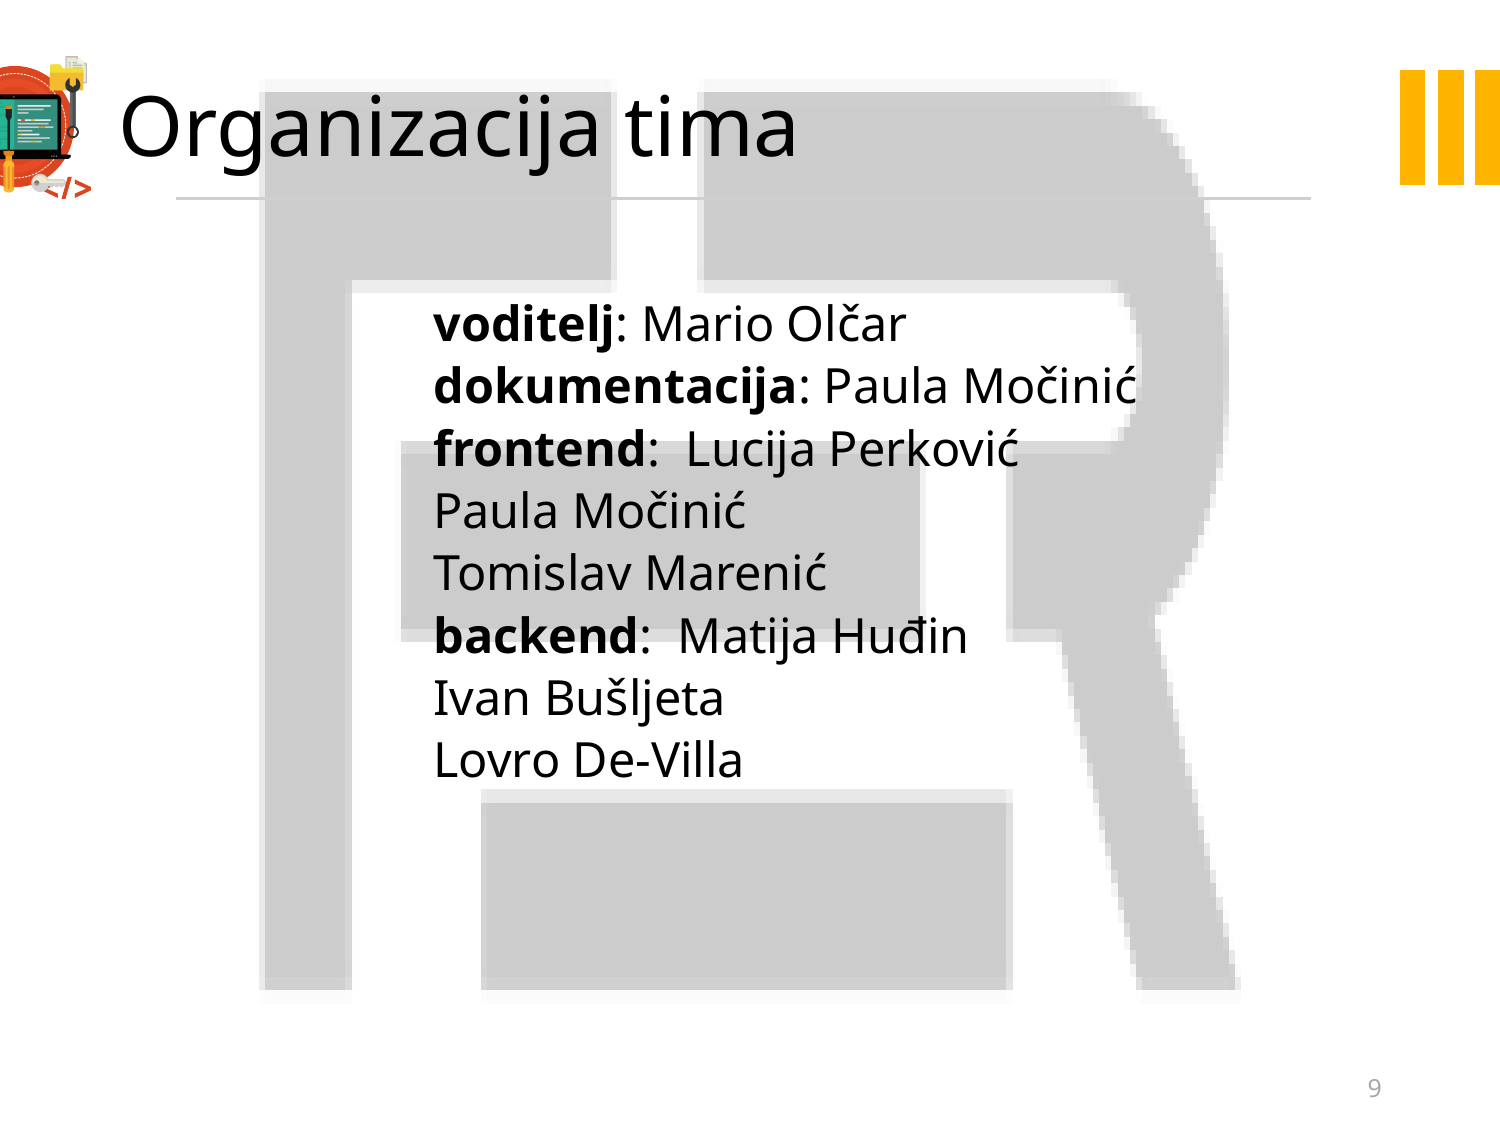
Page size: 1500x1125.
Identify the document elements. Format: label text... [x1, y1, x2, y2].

slide_number 9 [1310, 1065, 1397, 1125]
title Organizacija tima [103, 59, 1397, 199]
list voditelj: Mario Olčar dokumentacija: Paula Močinić frontend: Lucija Perković Paula Močinić Tomislav Marenić backend: Matija Huđin Ivan Bušljeta Lovro De-Villa [345, 292, 1154, 833]
picture [0, 56, 91, 199]
